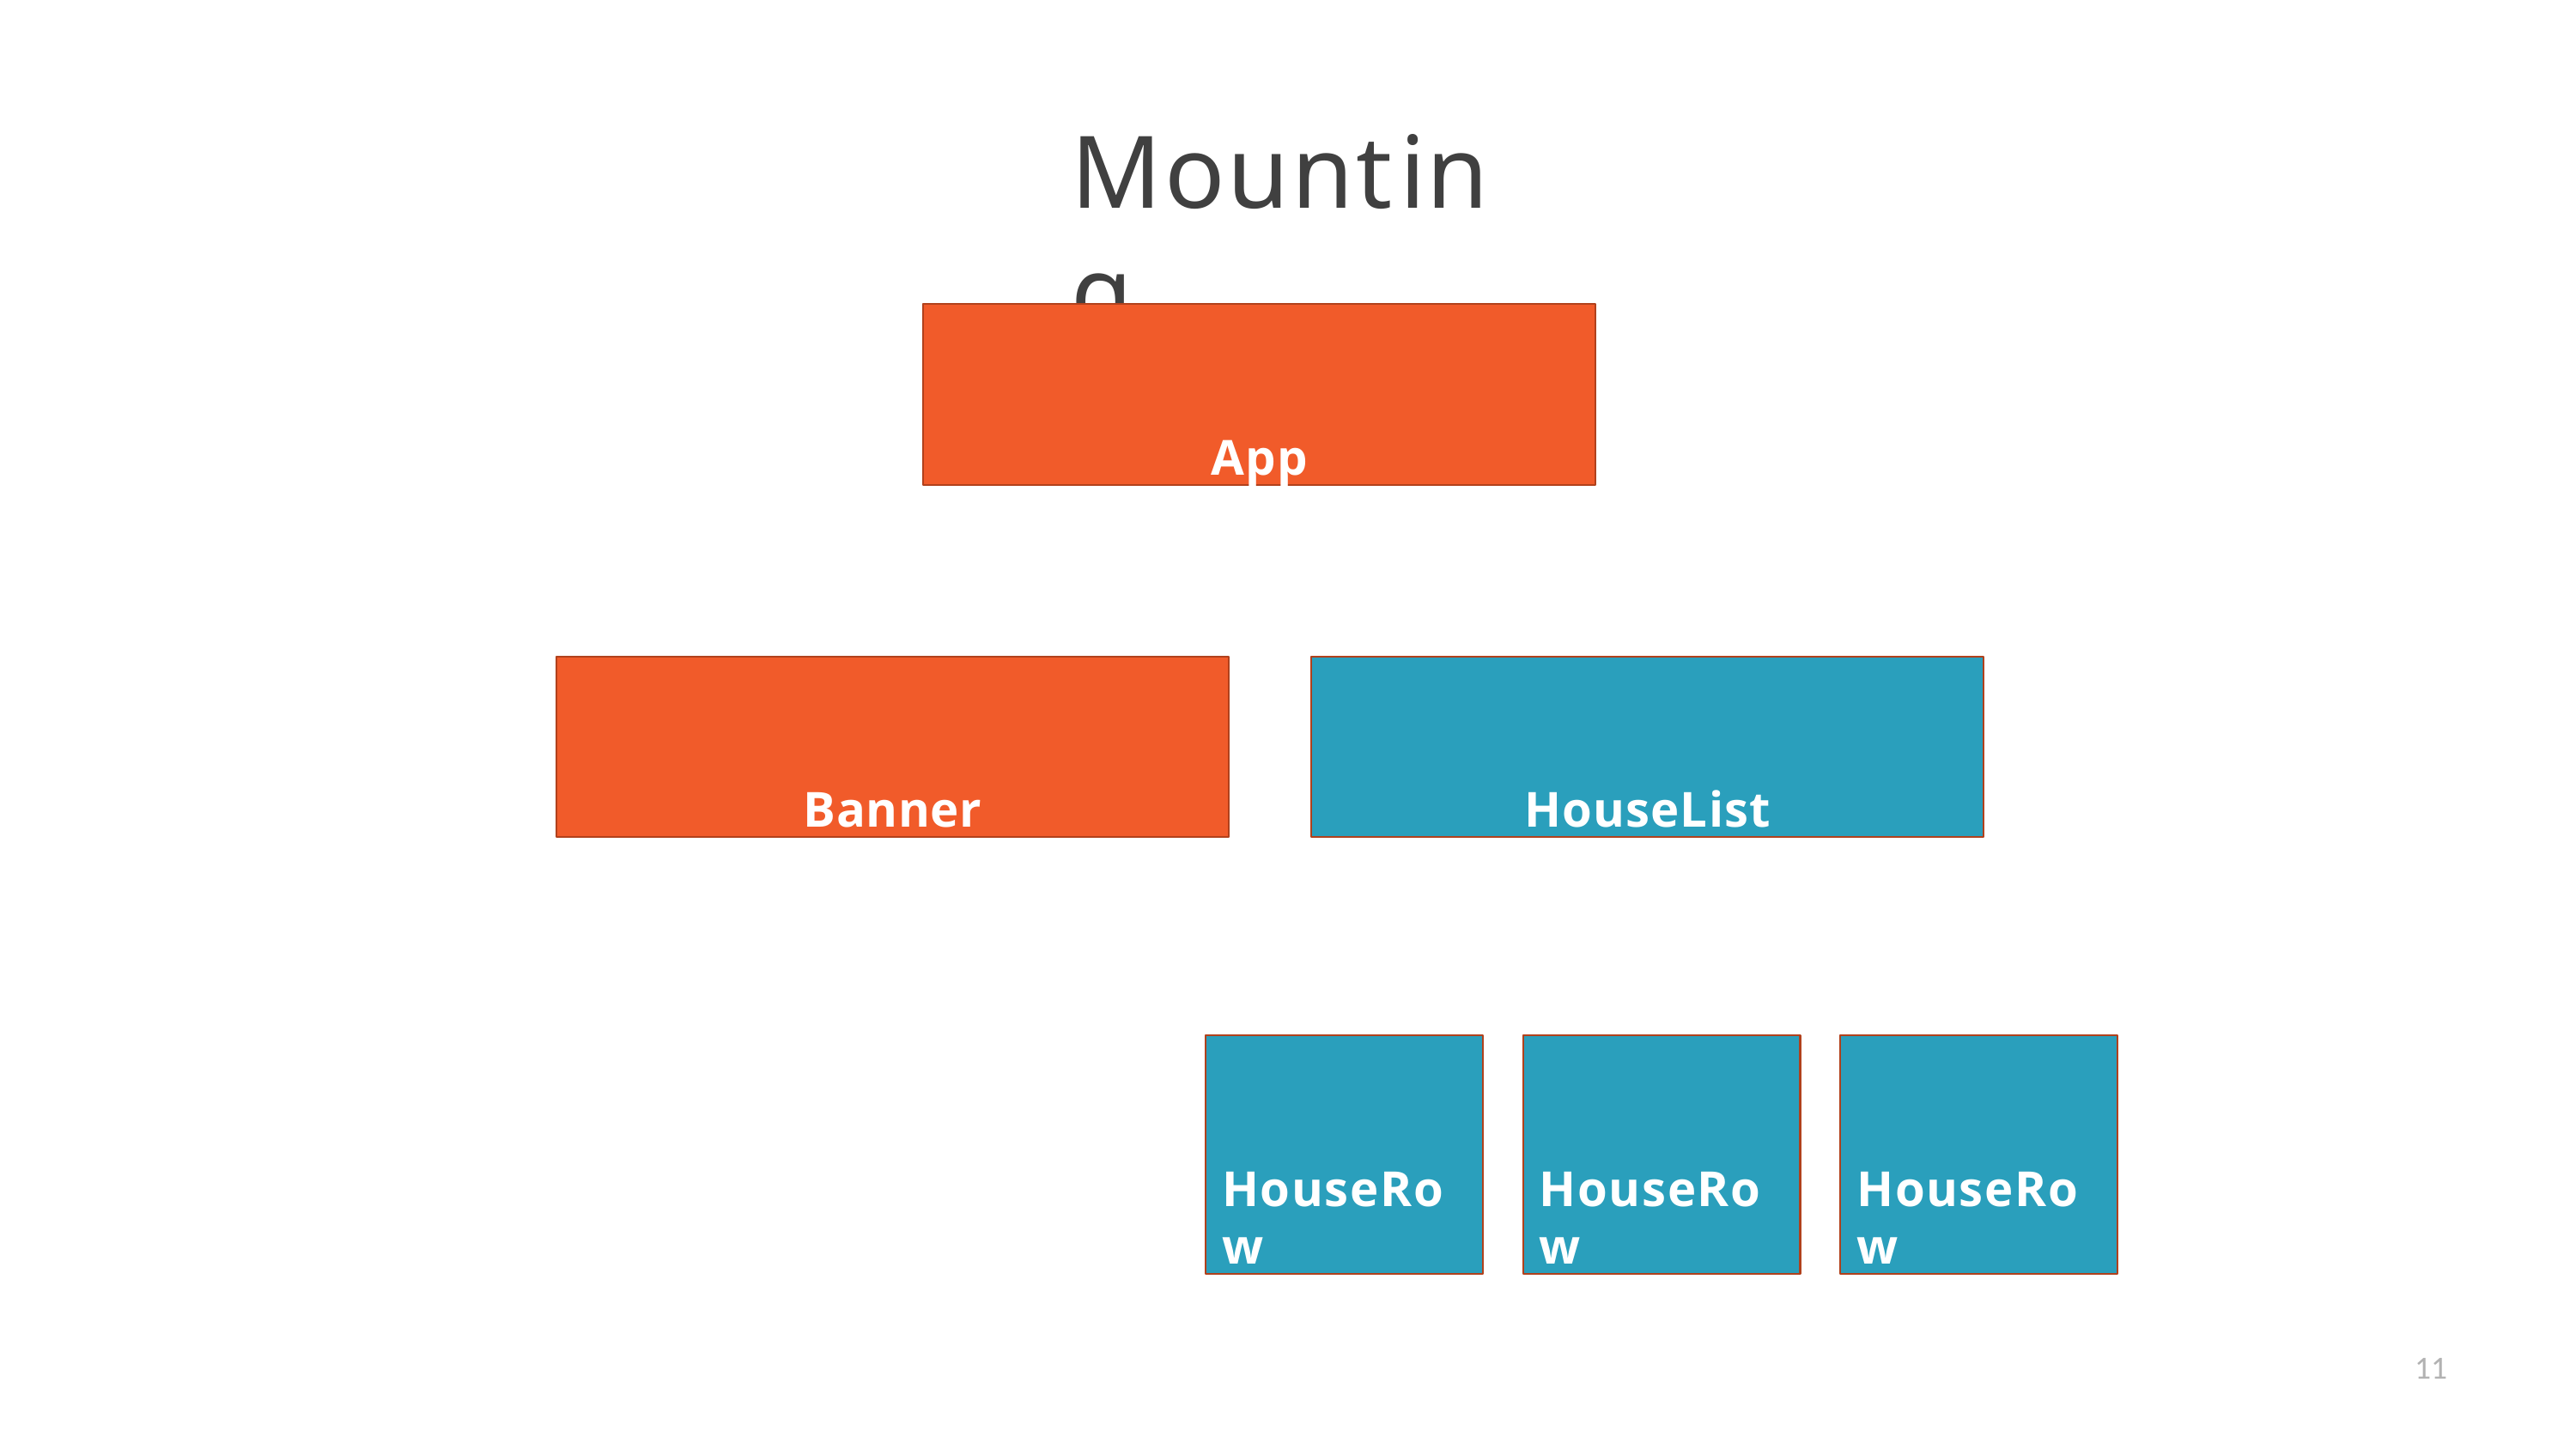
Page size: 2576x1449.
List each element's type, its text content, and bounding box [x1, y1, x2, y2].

text_box HouseRow [1206, 1035, 1483, 1275]
slide_number 11 [1855, 1347, 2447, 1420]
text_box HouseRow [1522, 1035, 1801, 1275]
text_box Banner [556, 656, 1230, 838]
text_box App [922, 304, 1596, 485]
title Mounting [1069, 106, 1507, 304]
text_box HouseRow [1840, 1035, 2118, 1275]
text_box HouseList [1311, 656, 1984, 838]
